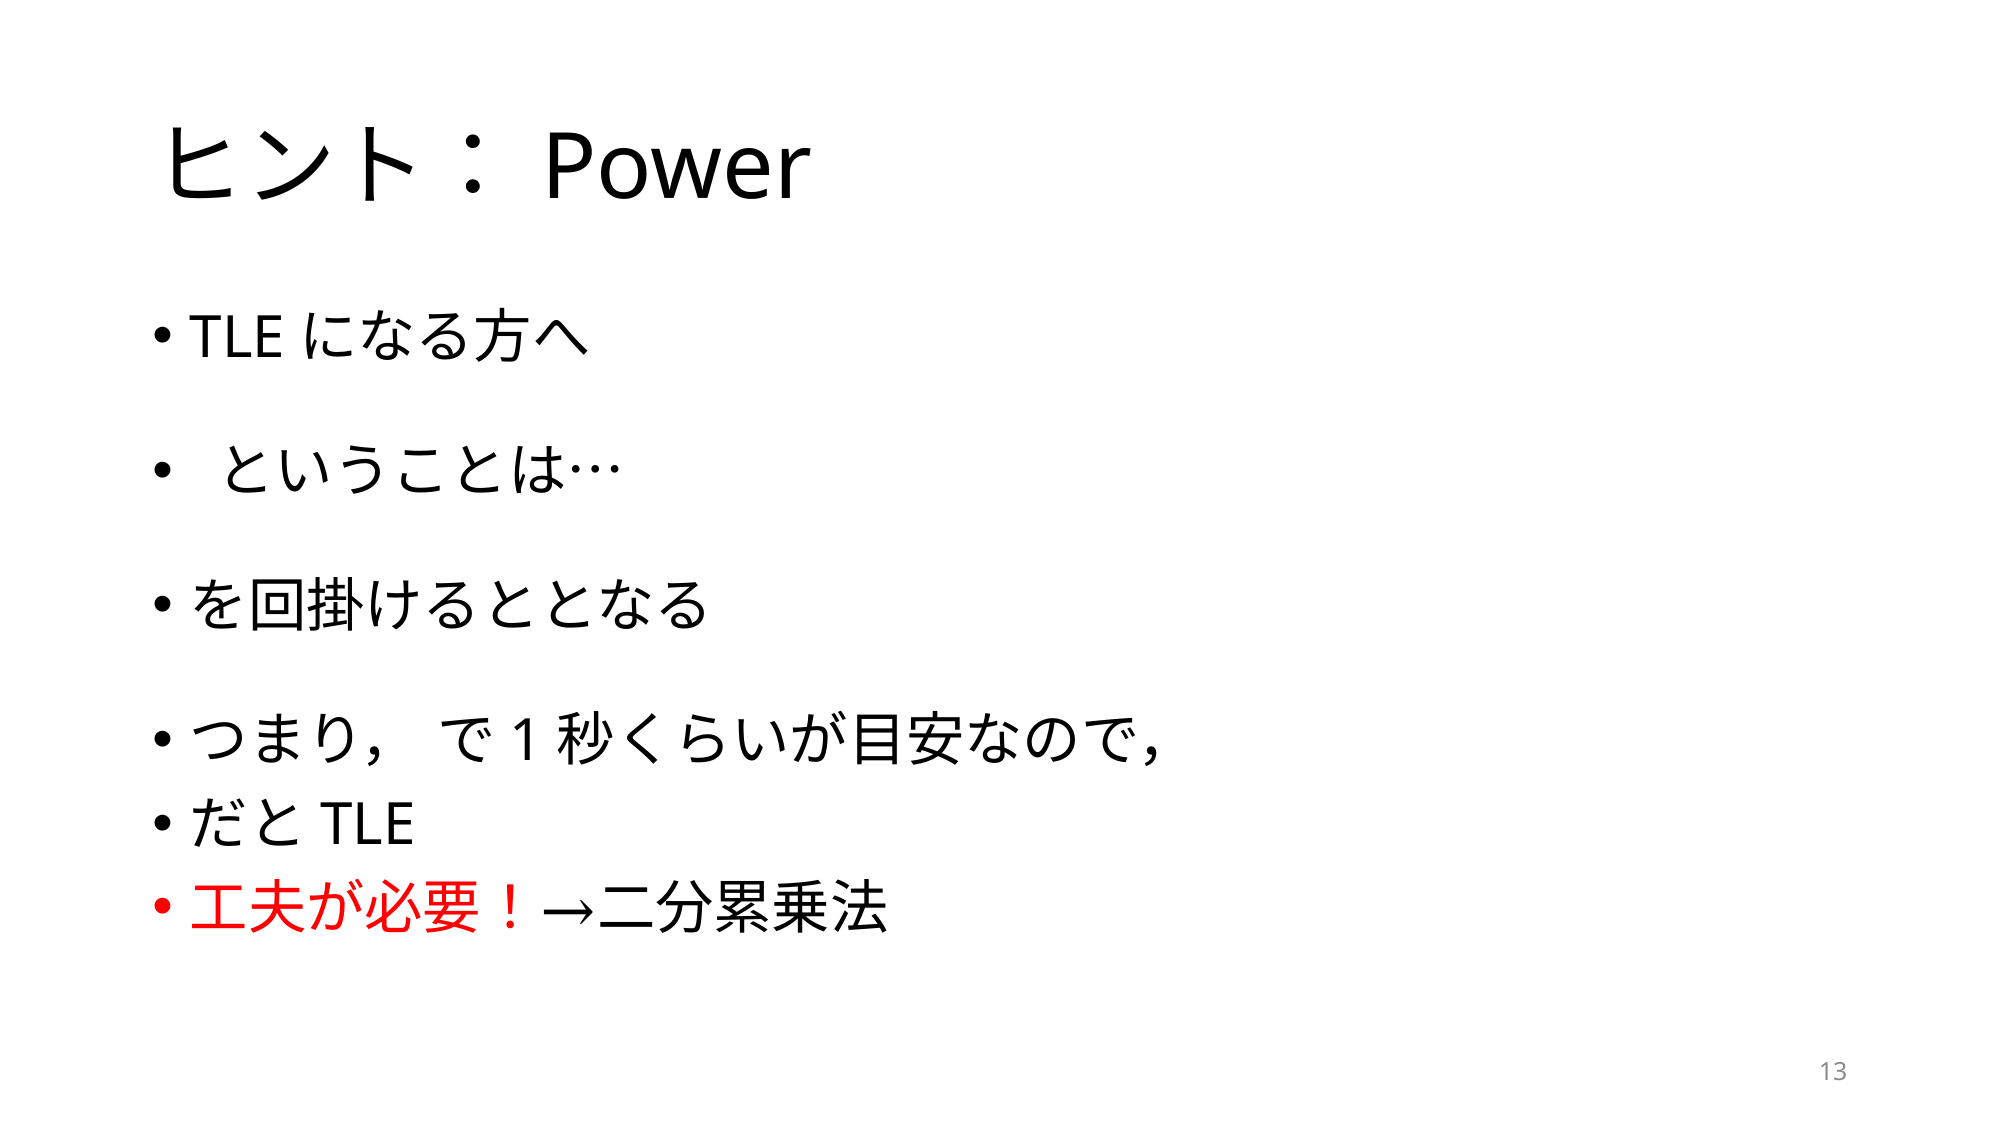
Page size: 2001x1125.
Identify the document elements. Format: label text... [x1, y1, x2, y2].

slide_number 13 [1412, 1042, 1863, 1103]
title ヒント：Power [137, 59, 1863, 278]
